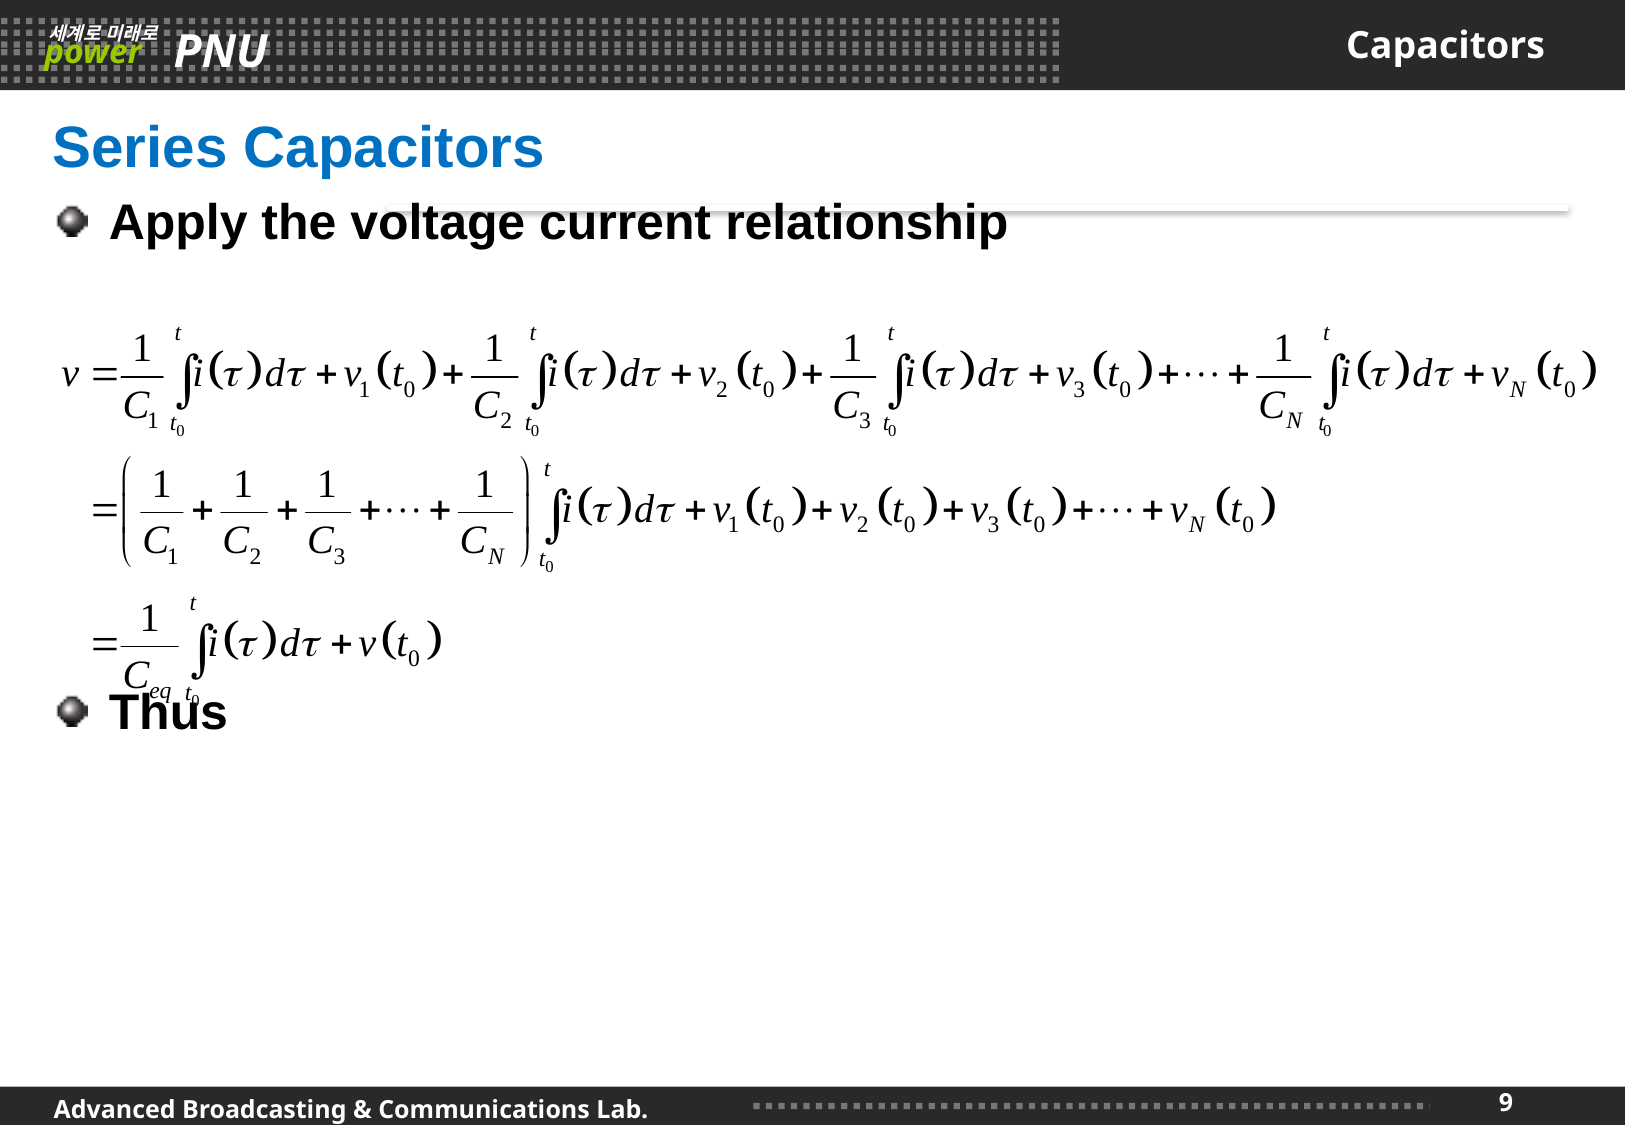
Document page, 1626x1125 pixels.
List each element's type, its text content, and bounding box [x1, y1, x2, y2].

picture [52, 714, 88, 727]
title Capacitors [0, 0, 1625, 89]
picture [52, 201, 88, 237]
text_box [42, 314, 1603, 714]
